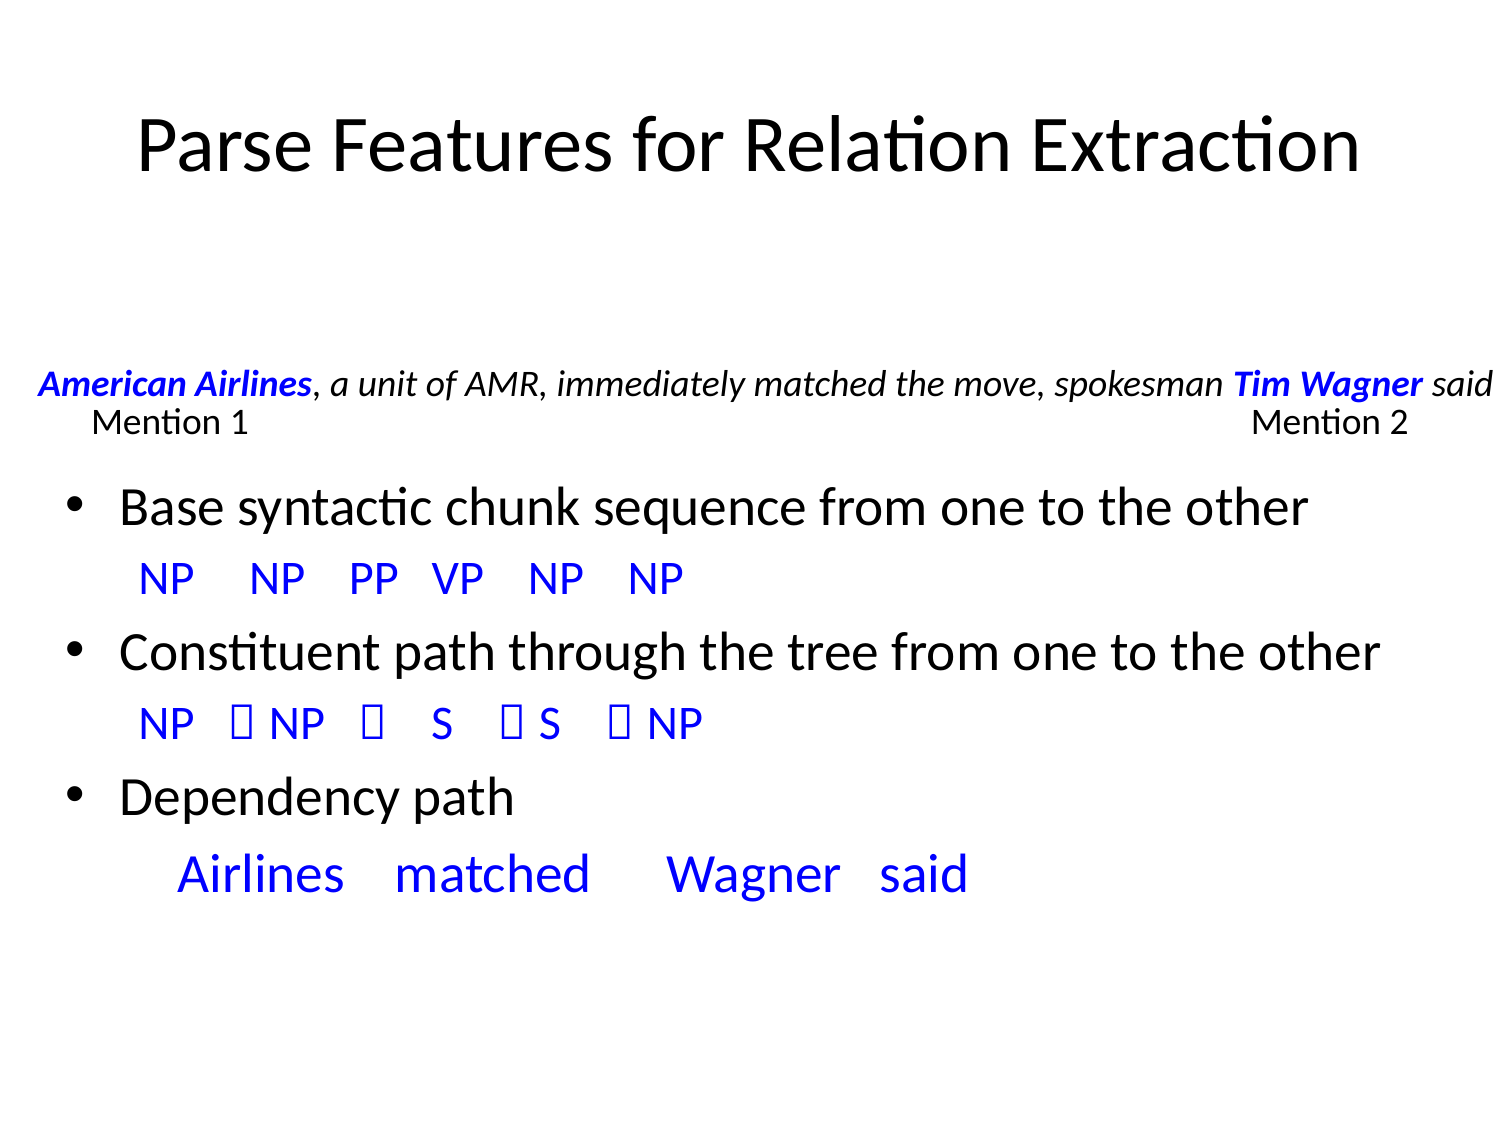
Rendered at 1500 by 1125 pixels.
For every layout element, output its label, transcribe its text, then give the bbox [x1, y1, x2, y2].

text_box Mention 1 [76, 389, 264, 450]
list Base syntactic chunk sequence from one to the other NP NP PP VP NP NP Constituent path through the tree from one to the other NP  NP  S  S  NP Dependency path Airlines matched Wagner said [50, 462, 1450, 960]
title Parse Features for Relation Extraction [75, 45, 1425, 233]
text_box Mention 2 [1236, 389, 1424, 450]
text_box American Airlines, a unit of AMR, immediately matched the move, spokesman Tim Wagner said [23, 351, 1500, 412]
